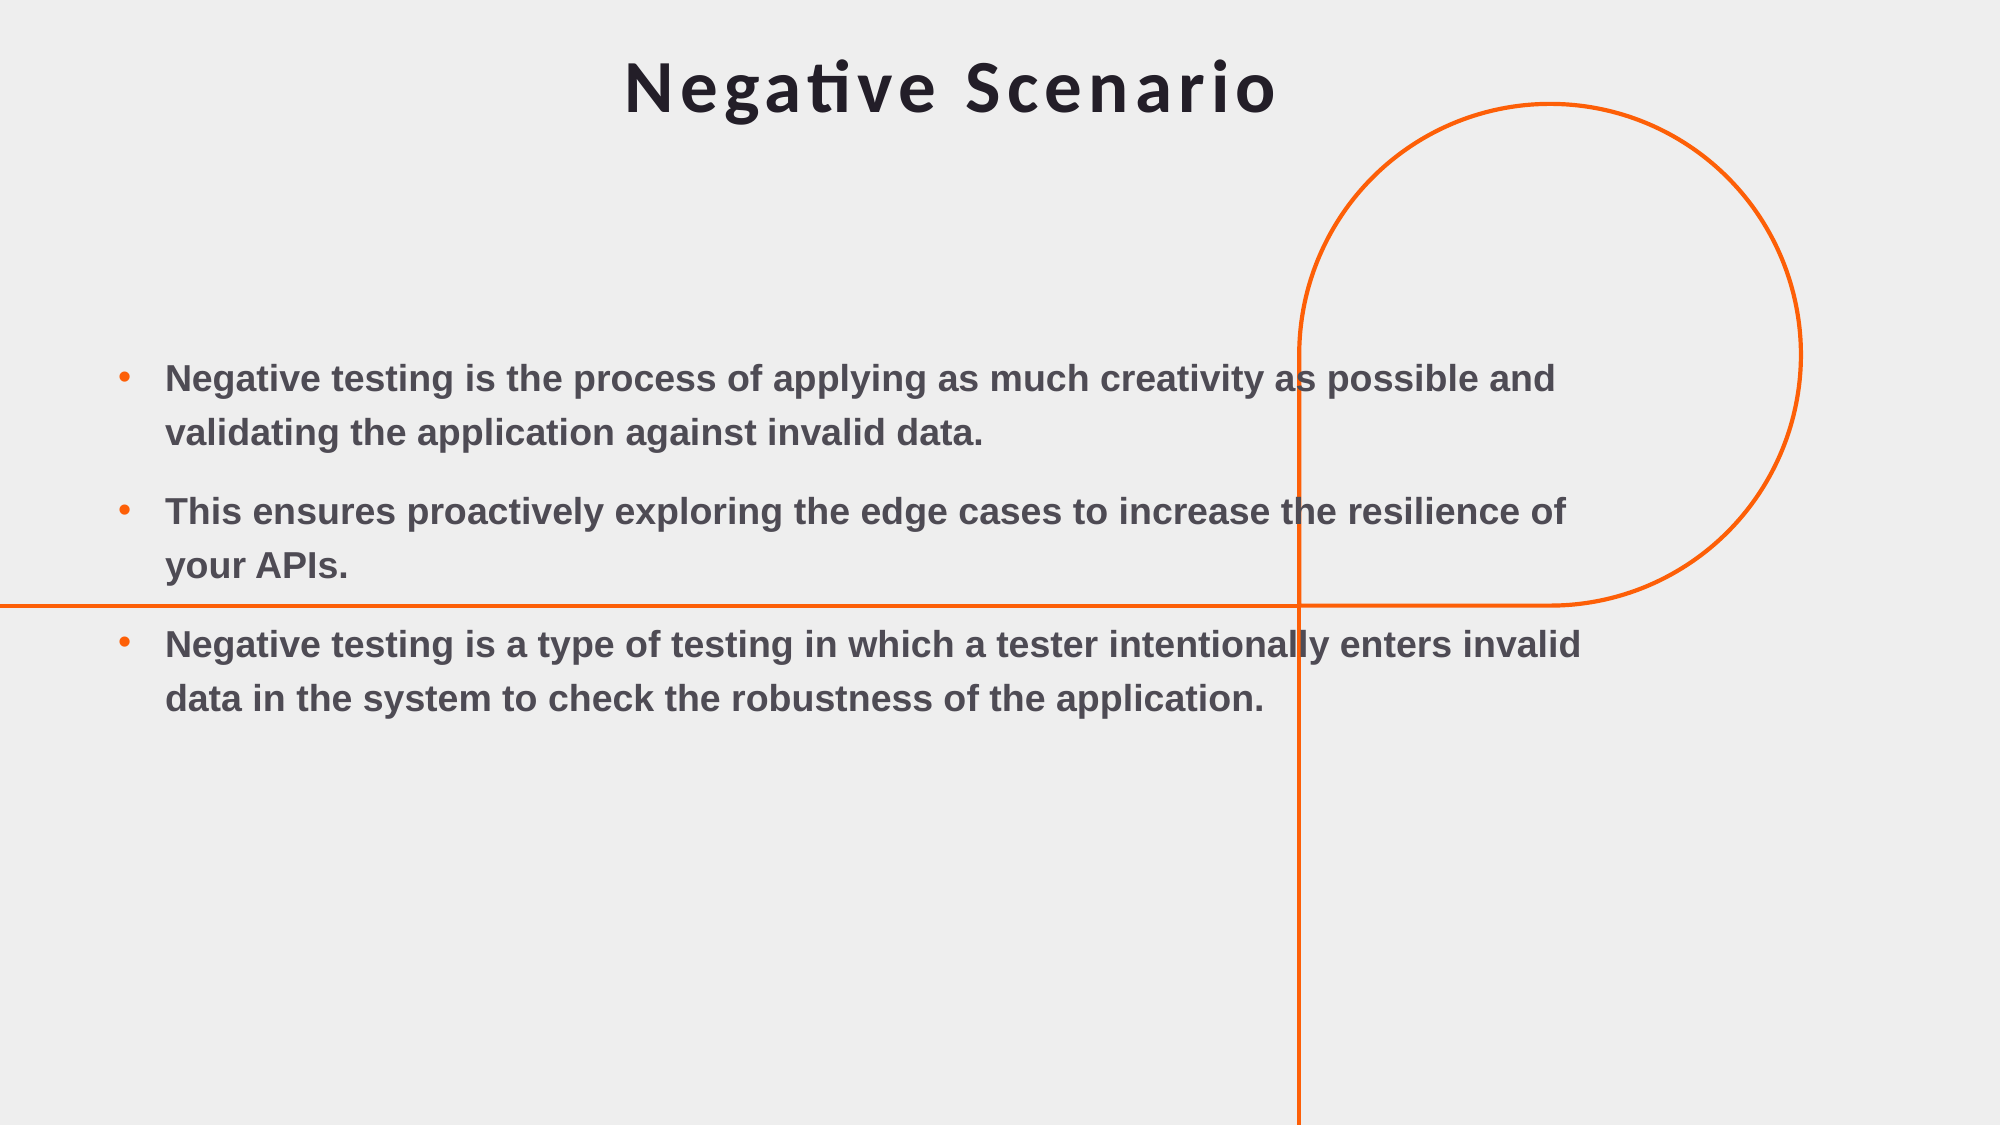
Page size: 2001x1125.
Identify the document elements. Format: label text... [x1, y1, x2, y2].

title Negative Scenario [624, 35, 1376, 129]
subtitle Negative testing is the process of applying as much creativity as possible and validating the application against invalid data. This ensures proactively exploring the edge cases to increase the resilience of your APIs. Negative testing is a type of testing in which a tester intentionally enters invalid data in the system to check the robustness of the application. [118, 344, 1593, 967]
